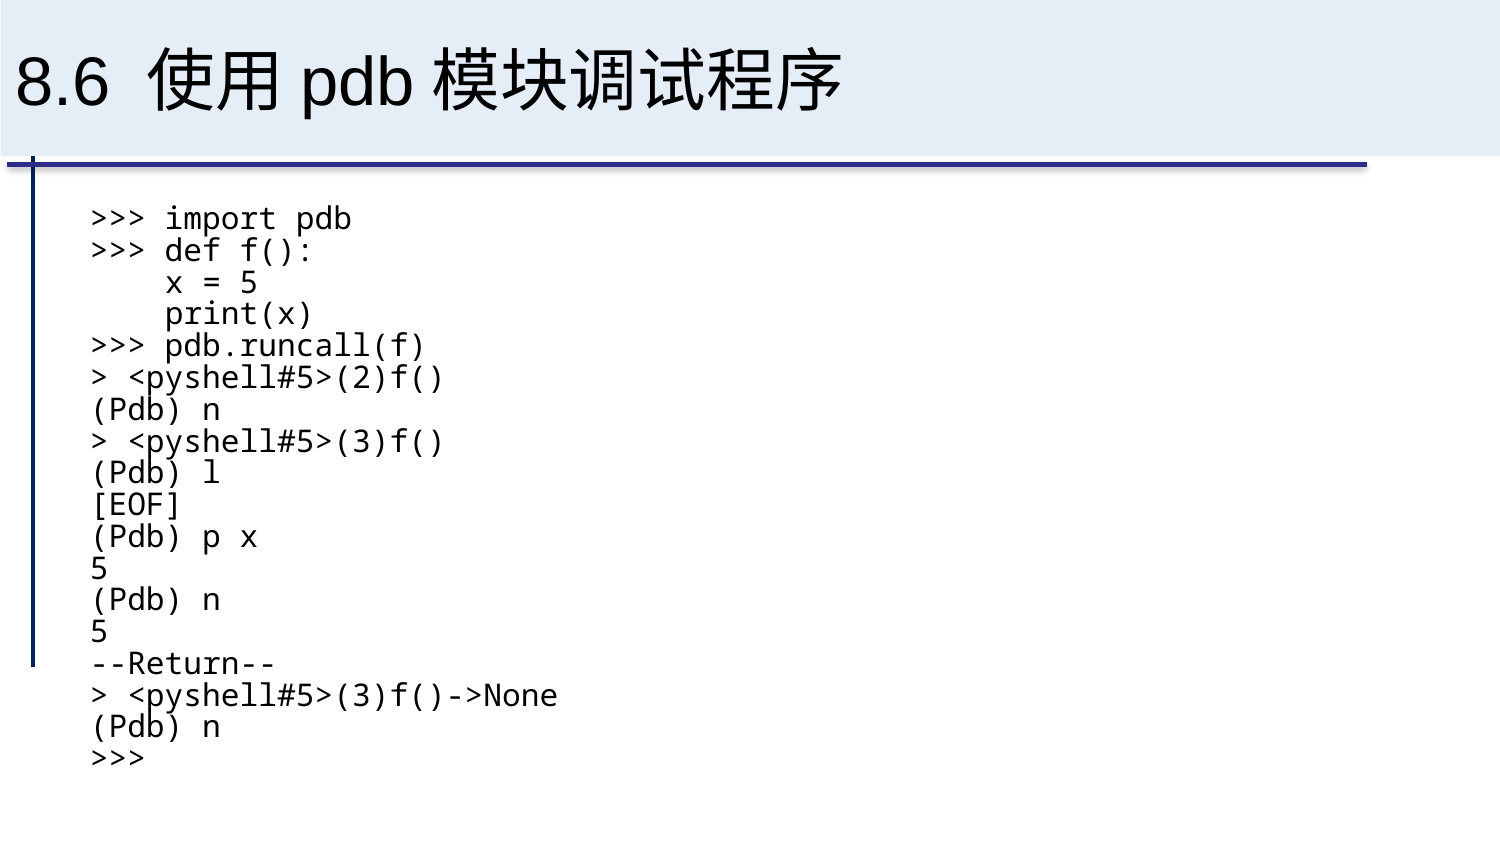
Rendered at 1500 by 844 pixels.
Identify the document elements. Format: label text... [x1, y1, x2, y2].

title 8.6 使用pdb模块调试程序 [0, 0, 1500, 157]
list >>> import pdb >>> def f(): x = 5 print(x) >>> pdb.runcall(f) > <pyshell#5>(2)f() (Pdb) n > <pyshell#5>(3)f() (Pdb) l [EOF] (Pdb) p x 5 (Pdb) n 5 --Return-- > <pyshell#5>(3)f()->None (Pdb) n >>> [74, 196, 1426, 755]
